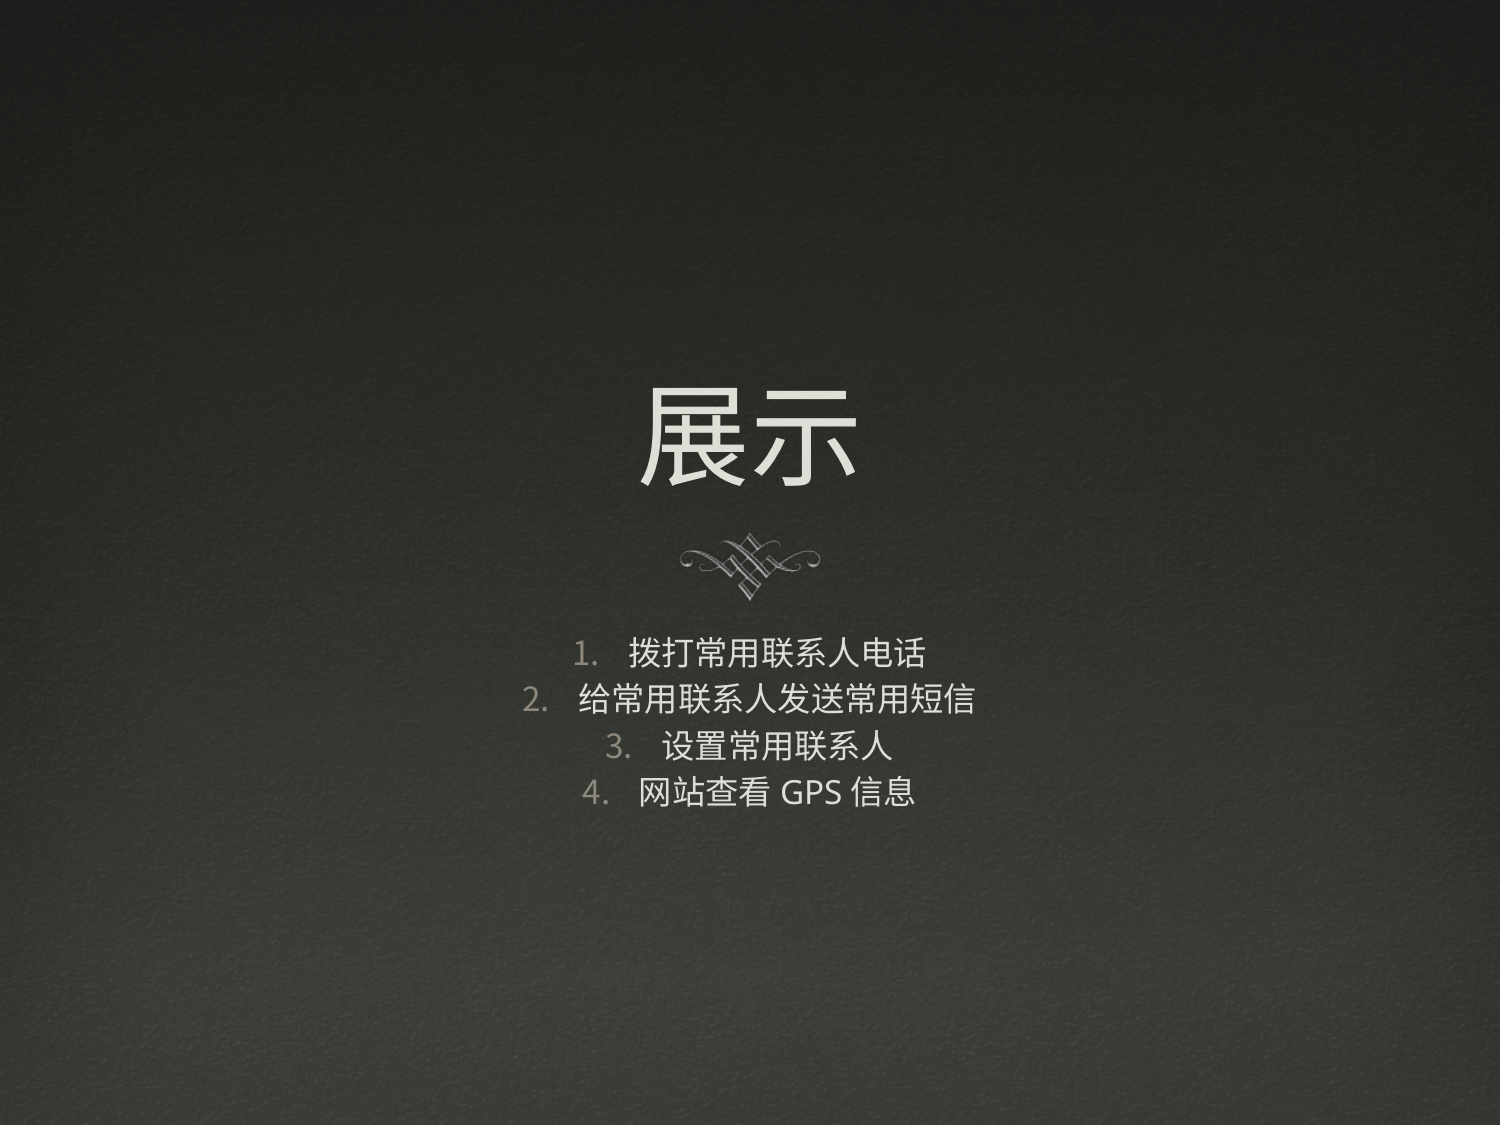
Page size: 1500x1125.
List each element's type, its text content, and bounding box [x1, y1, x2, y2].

subtitle 拨打常用联系人电话 给常用联系人发送常用短信 设置常用联系人 网站查看GPS信息 [112, 624, 1388, 913]
picture [657, 508, 843, 624]
title 展示 [112, 266, 1388, 508]
